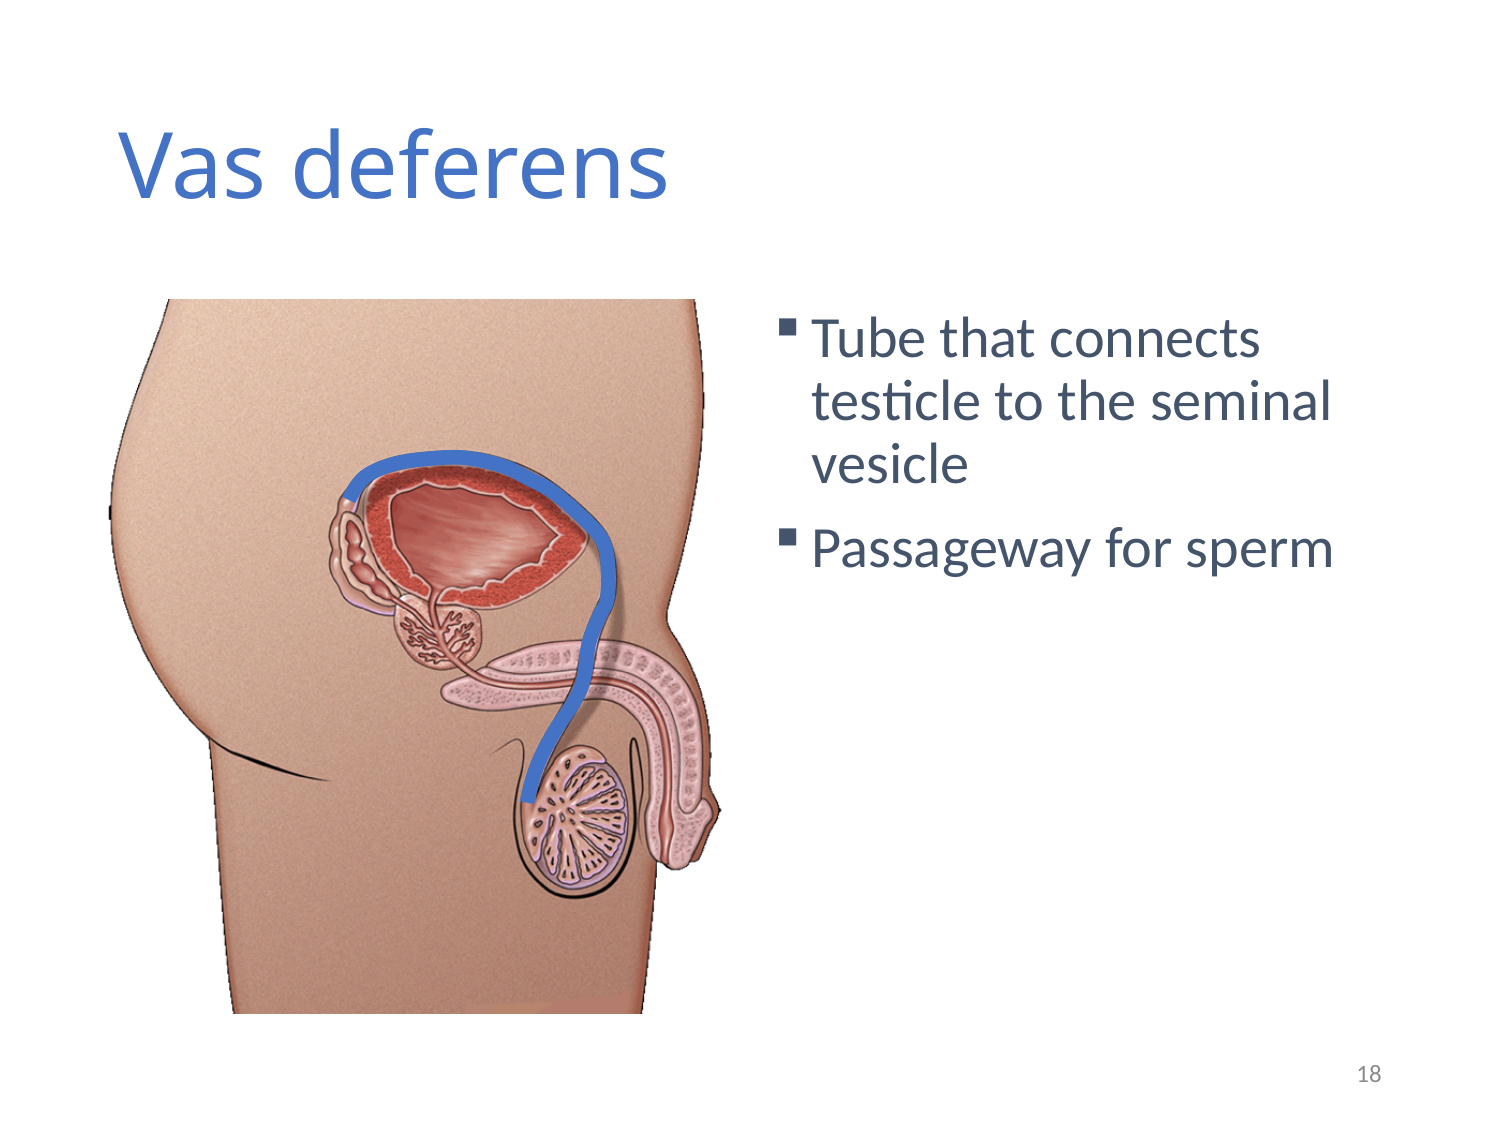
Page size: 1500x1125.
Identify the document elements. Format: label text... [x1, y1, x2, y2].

title Vas deferens [103, 59, 1397, 278]
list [103, 299, 726, 1014]
slide_number 18 [1059, 1042, 1397, 1103]
list Tube that connects testicle to the seminal vesicle Passageway for sperm [759, 299, 1397, 1014]
